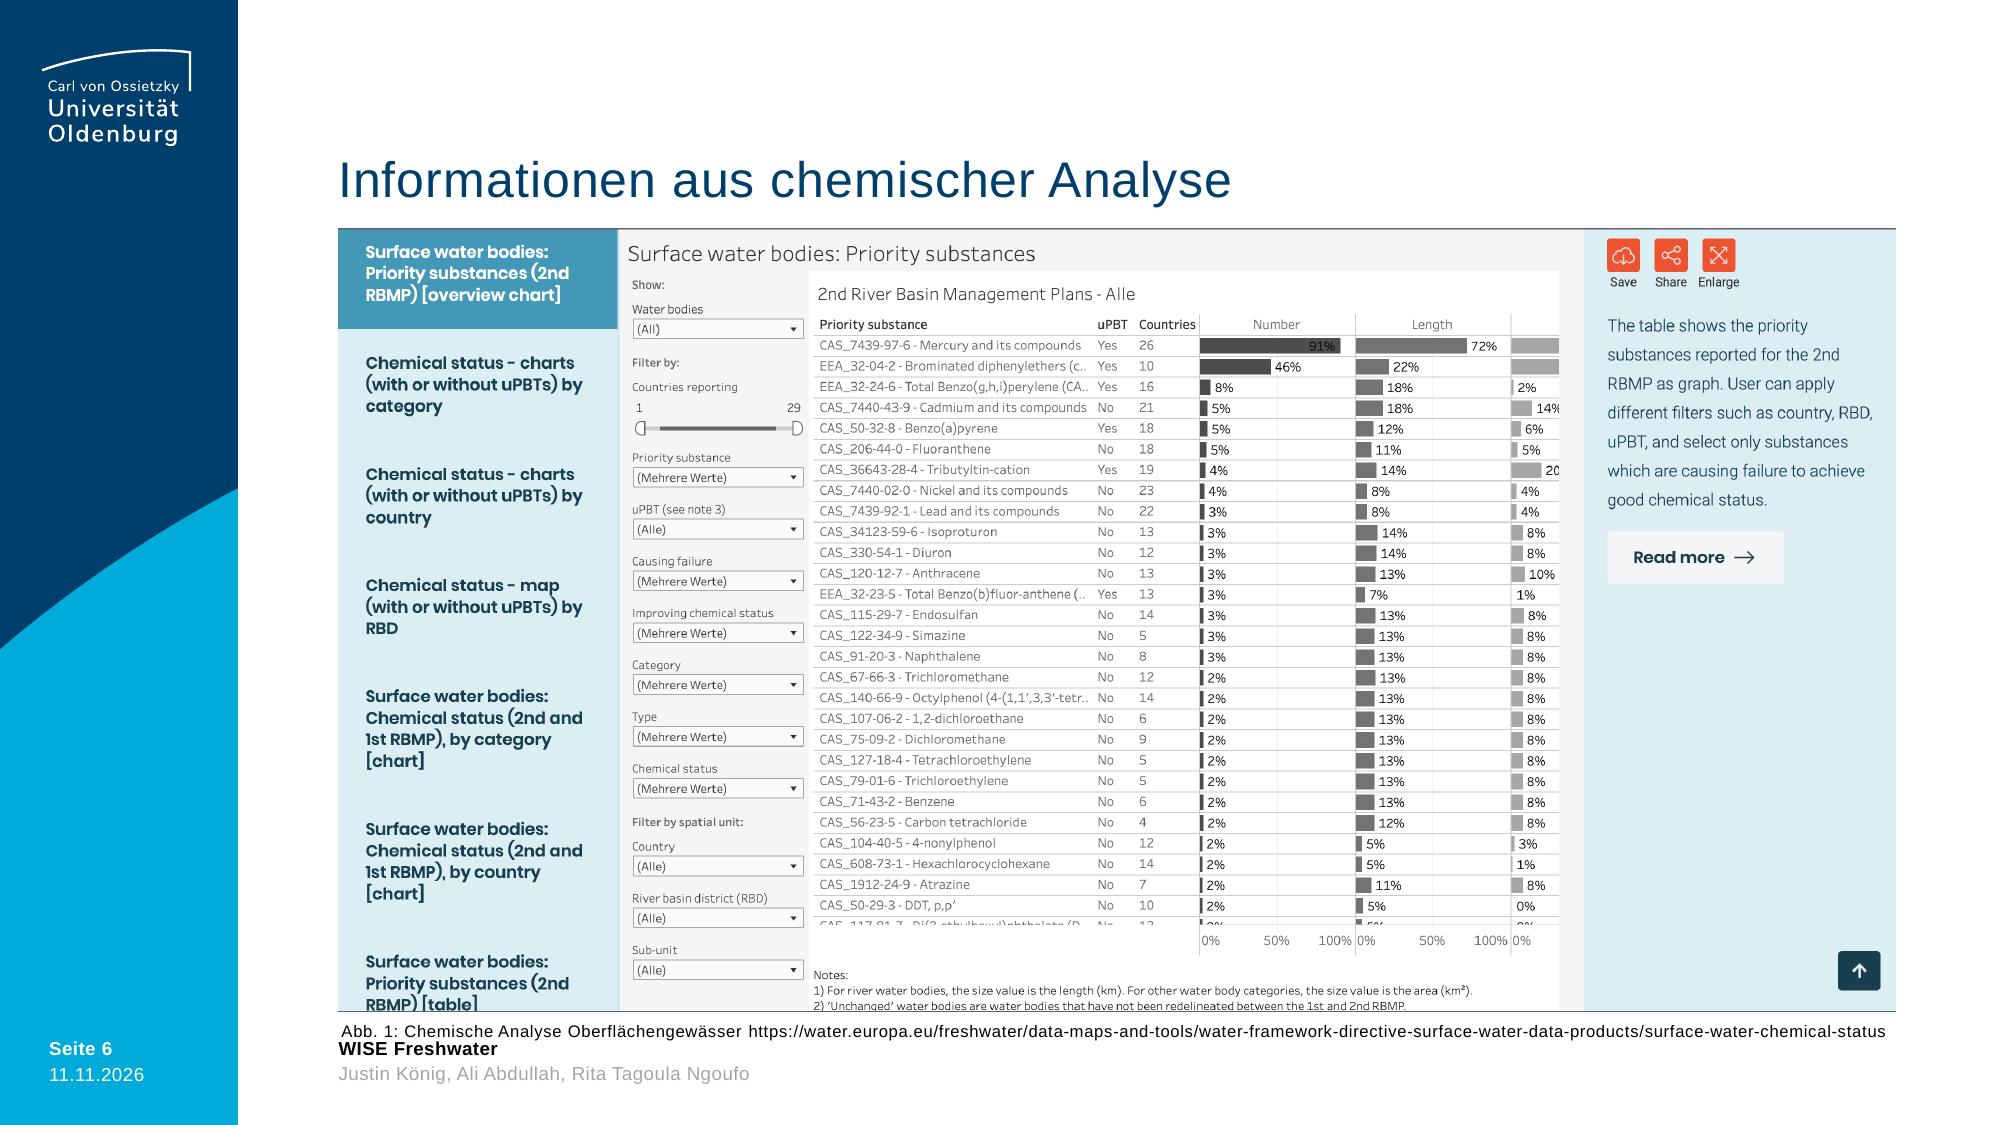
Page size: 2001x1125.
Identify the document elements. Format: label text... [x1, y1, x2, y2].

title Informationen aus chemischer Analyse [338, 153, 1750, 226]
text_box Abb. 1: Chemische Analyse Oberflächengewässer https://water.europa.eu/freshwater/data-maps-and-tools/water-framework-directive-surface-water-data-products/surface-water-chemical-status [326, 1011, 1910, 1048]
picture [338, 228, 1896, 1012]
